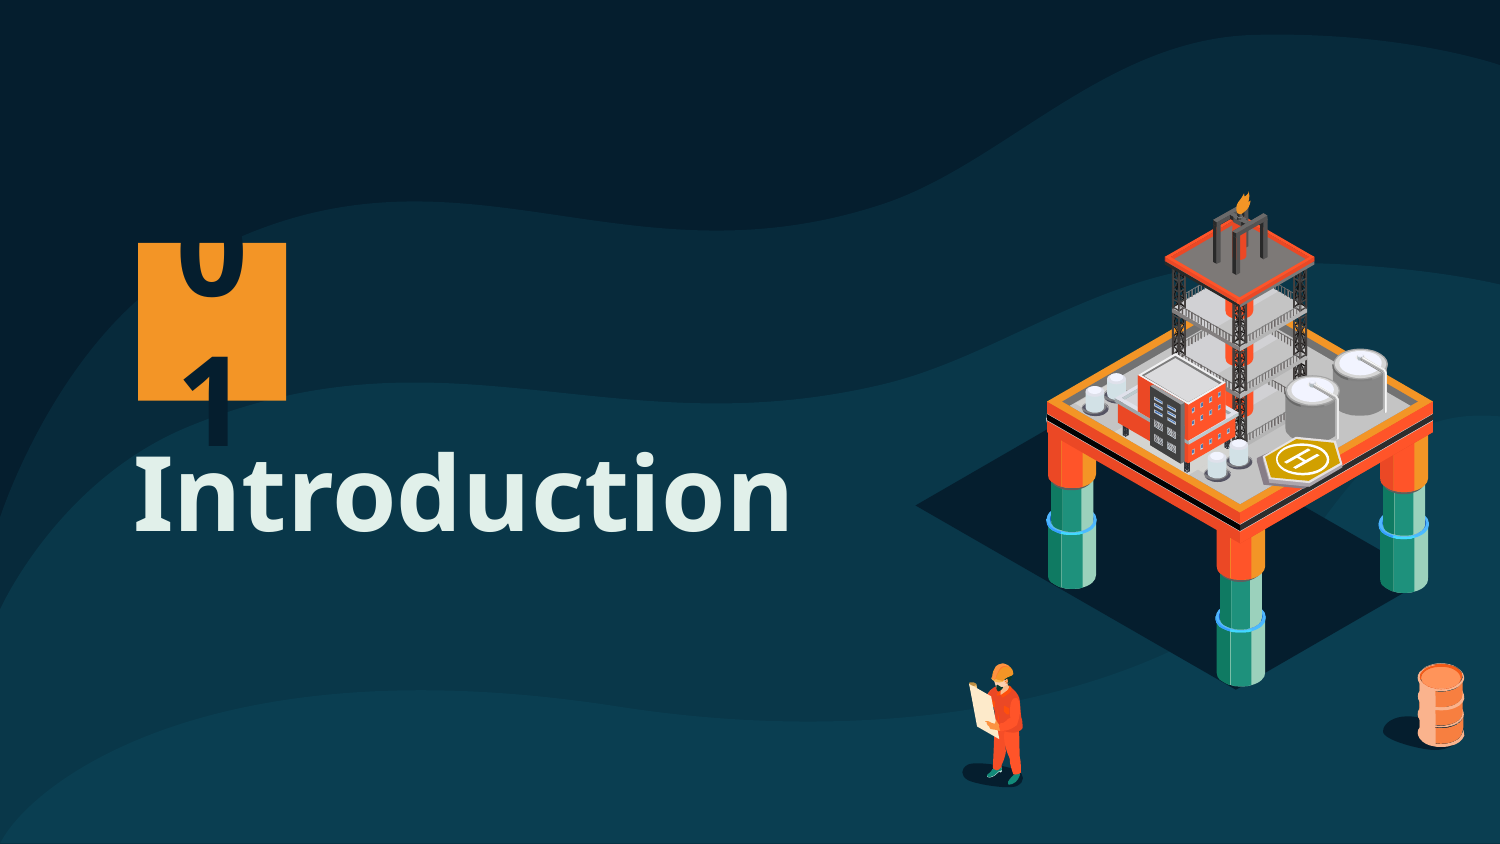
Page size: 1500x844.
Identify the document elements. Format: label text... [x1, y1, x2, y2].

title Introduction [118, 421, 910, 560]
title 01 [138, 242, 287, 401]
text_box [960, 662, 1026, 788]
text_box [915, 190, 1434, 691]
